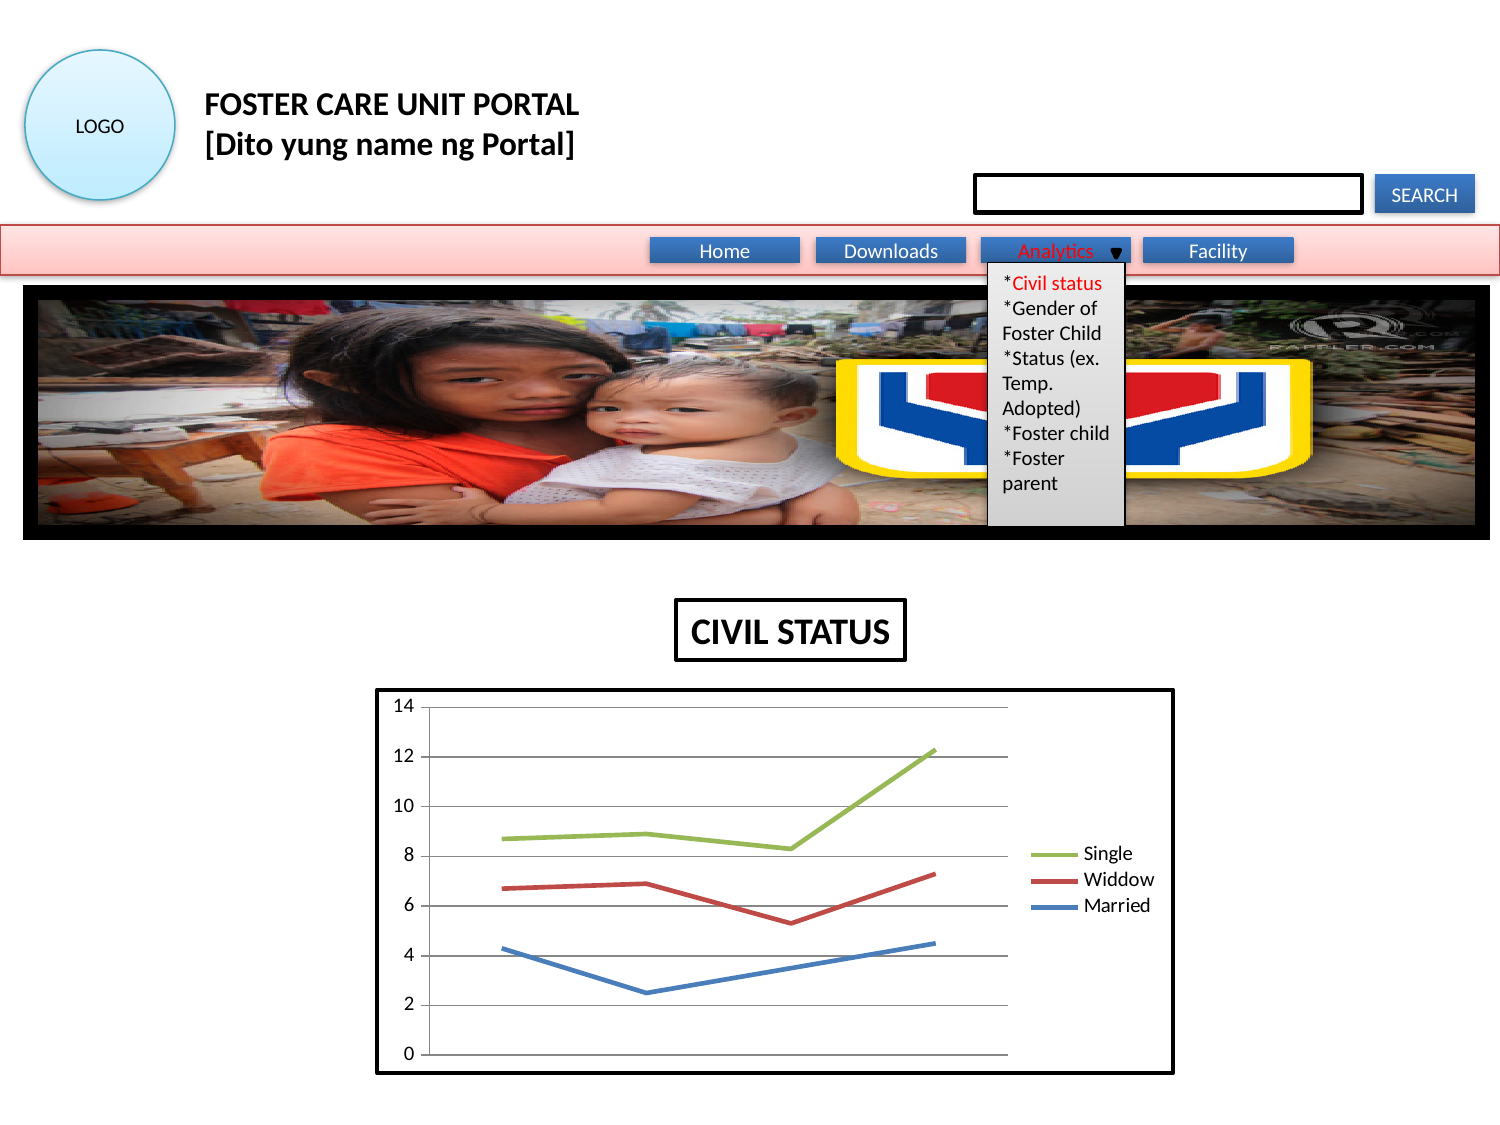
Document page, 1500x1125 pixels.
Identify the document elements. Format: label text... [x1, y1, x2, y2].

text_box Analytics [980, 237, 1131, 263]
text_box FOSTER CARE UNIT PORTAL [Dito yung name ng Portal] [189, 74, 596, 170]
text_box Home [649, 237, 800, 263]
picture [37, 299, 1476, 526]
text_box Facility [1143, 237, 1294, 263]
text_box [973, 173, 1364, 215]
text_box [1110, 247, 1122, 260]
text_box Downloads [816, 237, 967, 263]
text_box [1129, 231, 1500, 276]
chart [374, 687, 1176, 1076]
text_box CIVIL STATUS [674, 598, 907, 662]
text_box SEARCH [1374, 174, 1475, 213]
text_box LOGO [24, 49, 176, 201]
text_box [0, 233, 982, 276]
text_box *Civil status *Gender of Foster Child *Status (ex. Temp. Adopted) *Foster child *Foster parent [987, 262, 1126, 298]
